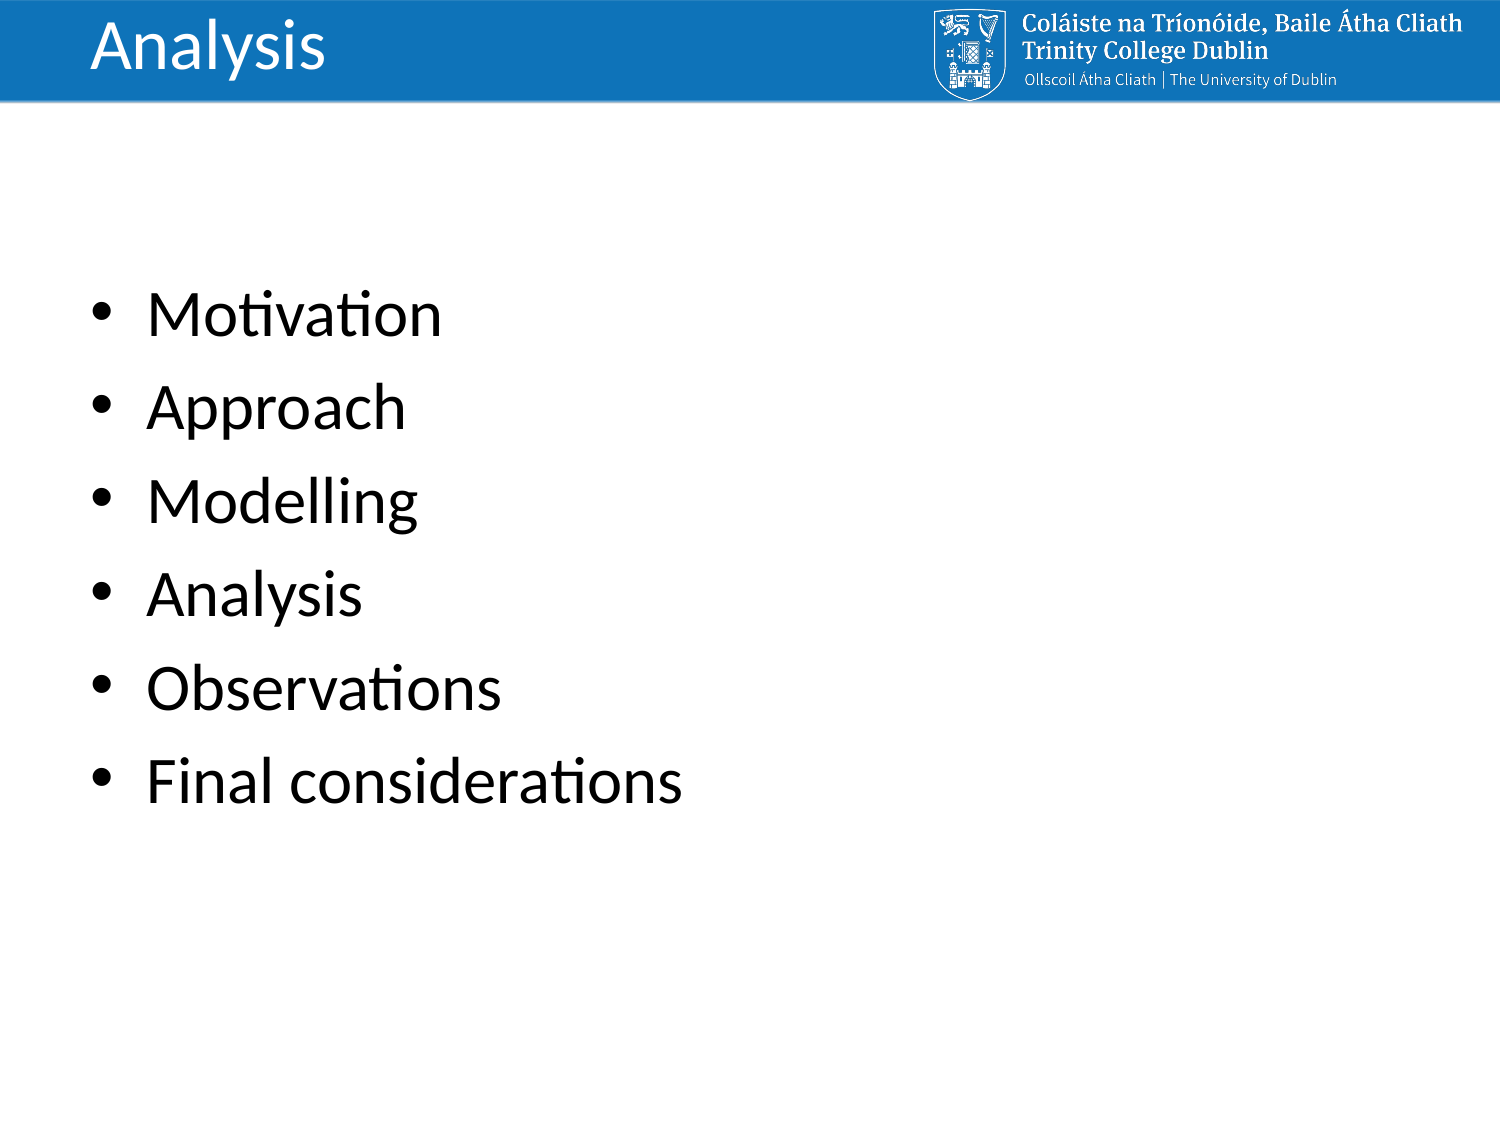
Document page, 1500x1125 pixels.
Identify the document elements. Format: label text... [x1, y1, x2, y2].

title Analysis [75, 0, 891, 92]
list Motivation Approach Modelling Analysis Observations Final considerations [75, 262, 1425, 1005]
picture [0, 0, 1500, 1125]
